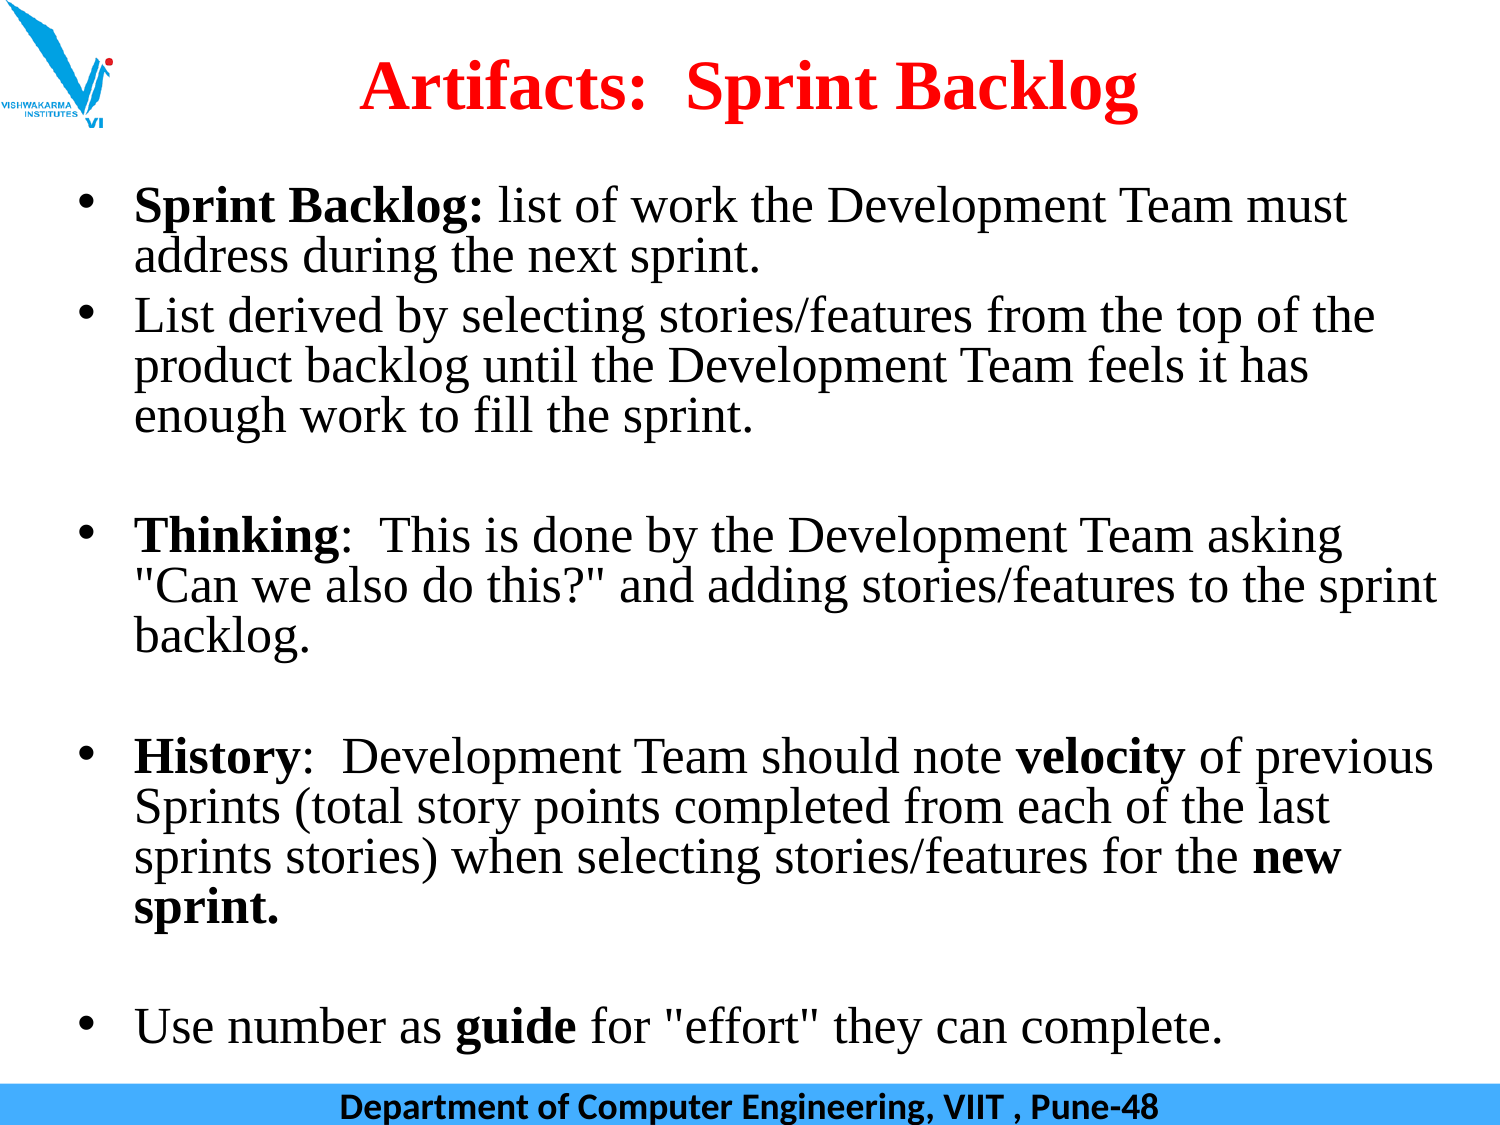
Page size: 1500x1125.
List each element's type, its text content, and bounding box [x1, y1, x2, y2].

list Sprint Backlog: list of work the Development Team must address during the next sprint. List derived by selecting stories/features from the top of the product backlog until the Development Team feels it has enough work to fill the sprint. Thinking: This is done by the Development Team asking "Can we also do this?" and adding stories/features to the sprint backlog. History: Development Team should note velocity of previous Sprints (total story points completed from each of the last sprints stories) when selecting stories/features for the new sprint. Use number as guide for "effort" they can complete. [62, 174, 1475, 1082]
text_box Department of Computer Engineering, VIIT , Pune-48 [0, 1082, 1500, 1125]
picture [0, 0, 121, 135]
title Artifacts: Sprint Backlog [126, 37, 1425, 125]
